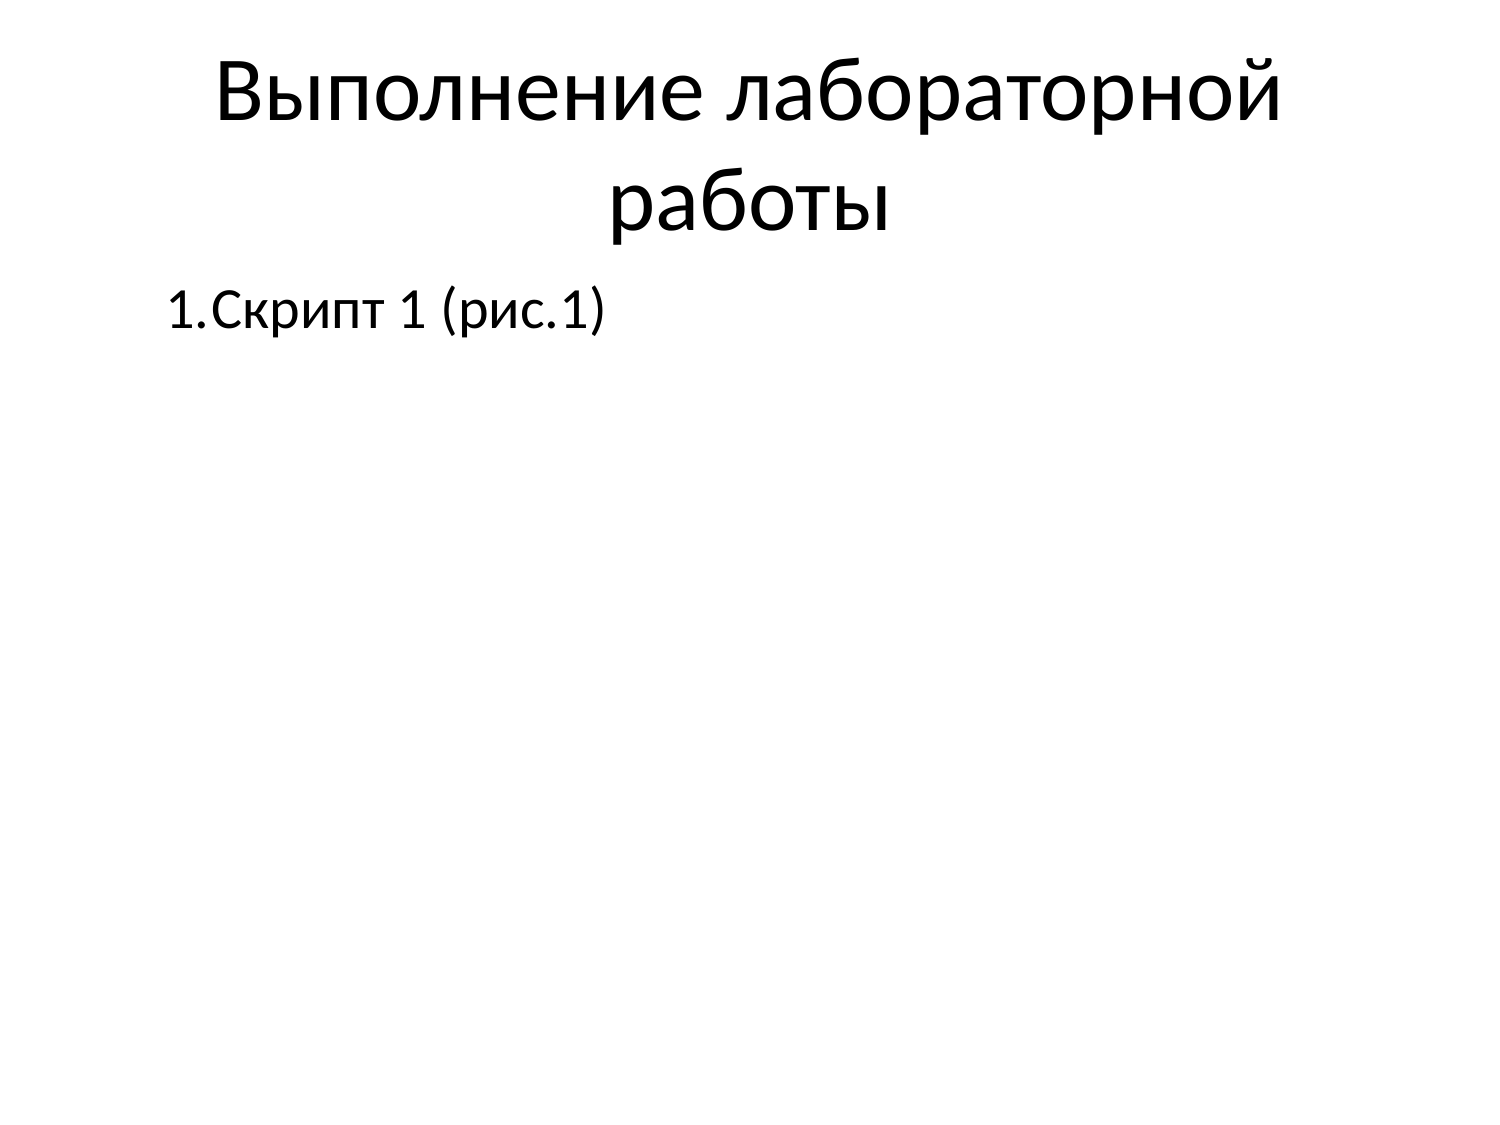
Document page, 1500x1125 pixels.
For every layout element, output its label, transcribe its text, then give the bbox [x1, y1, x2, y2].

title Выполнение лабораторной работы [75, 45, 1425, 233]
list Скрипт 1 (рис.1) [75, 262, 1425, 1005]
